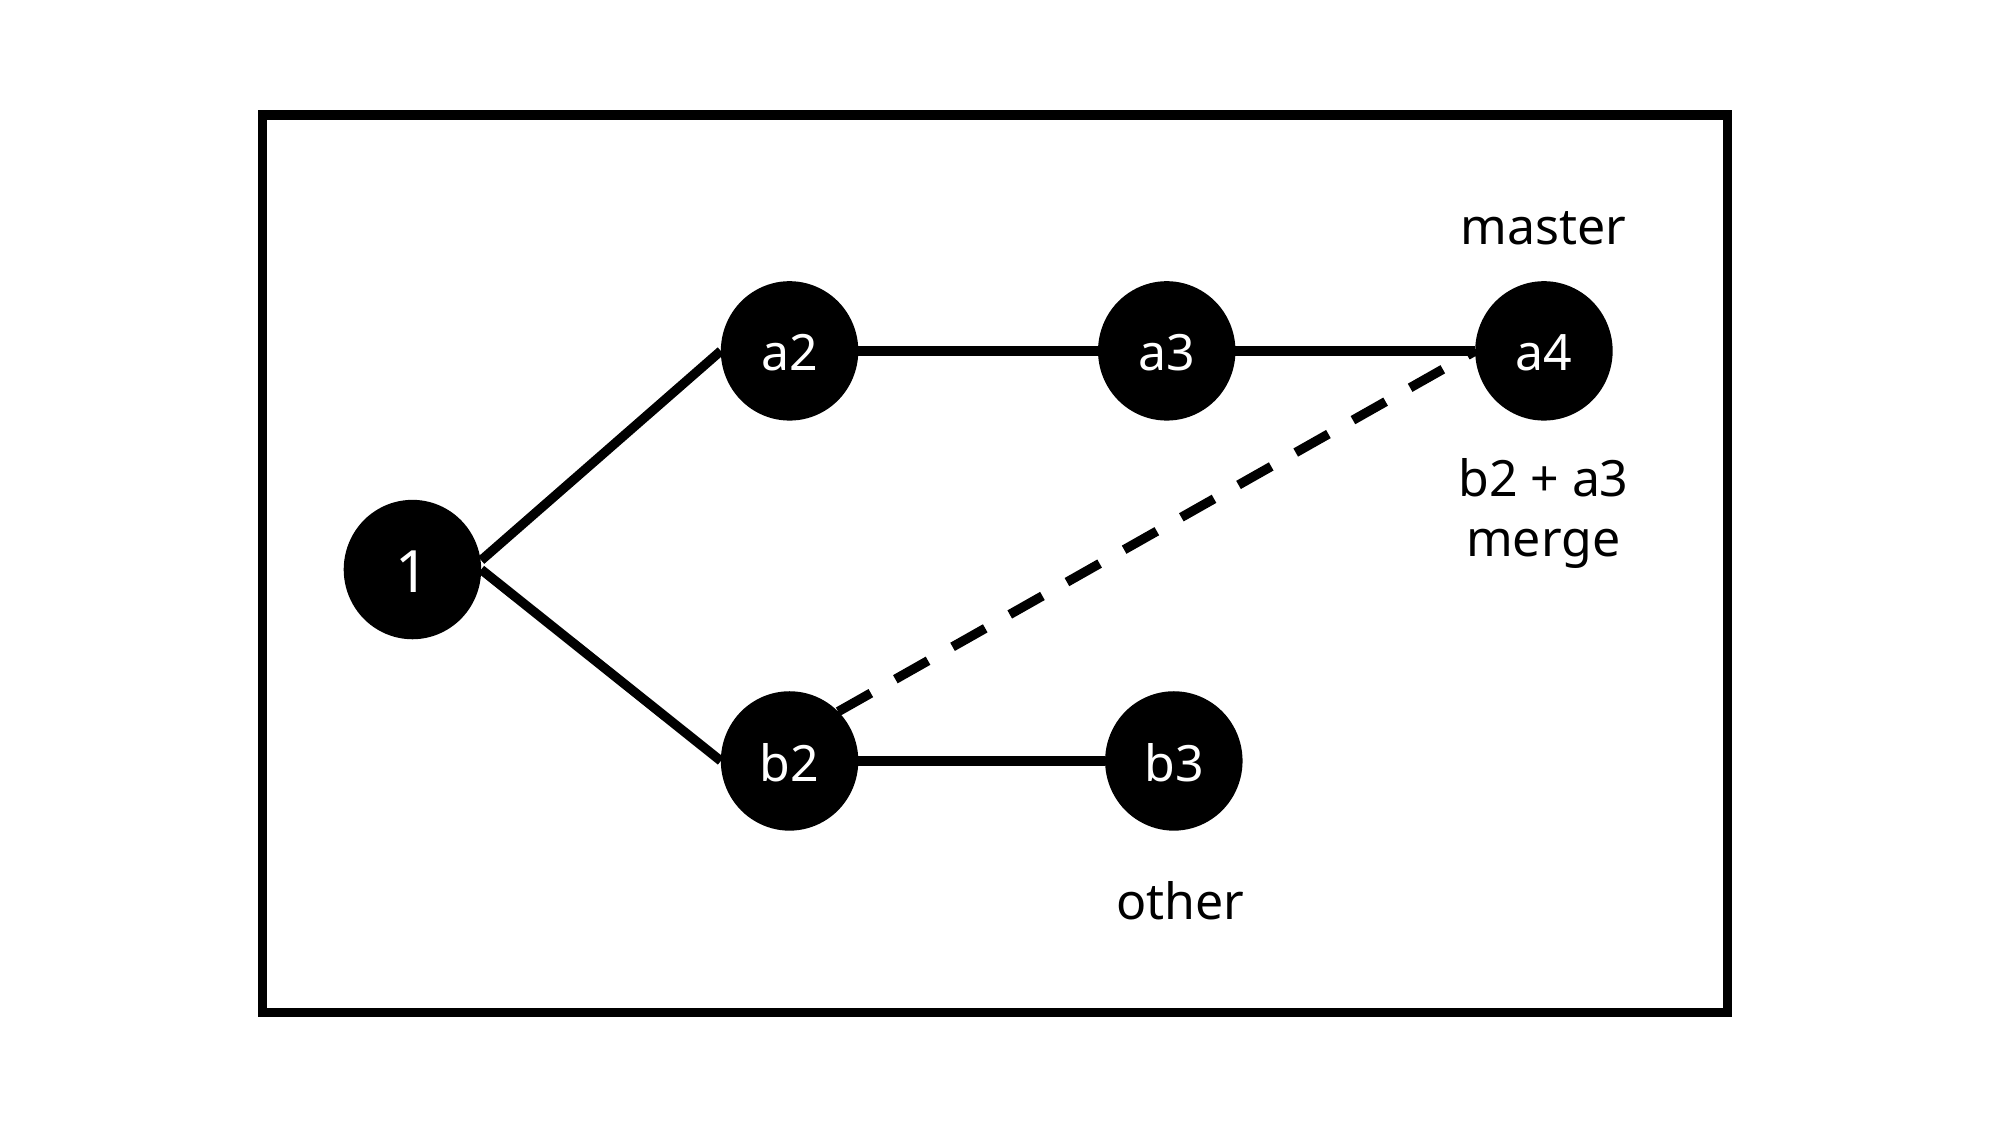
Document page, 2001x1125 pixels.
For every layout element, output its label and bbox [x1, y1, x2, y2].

text_box [262, 114, 1728, 1013]
